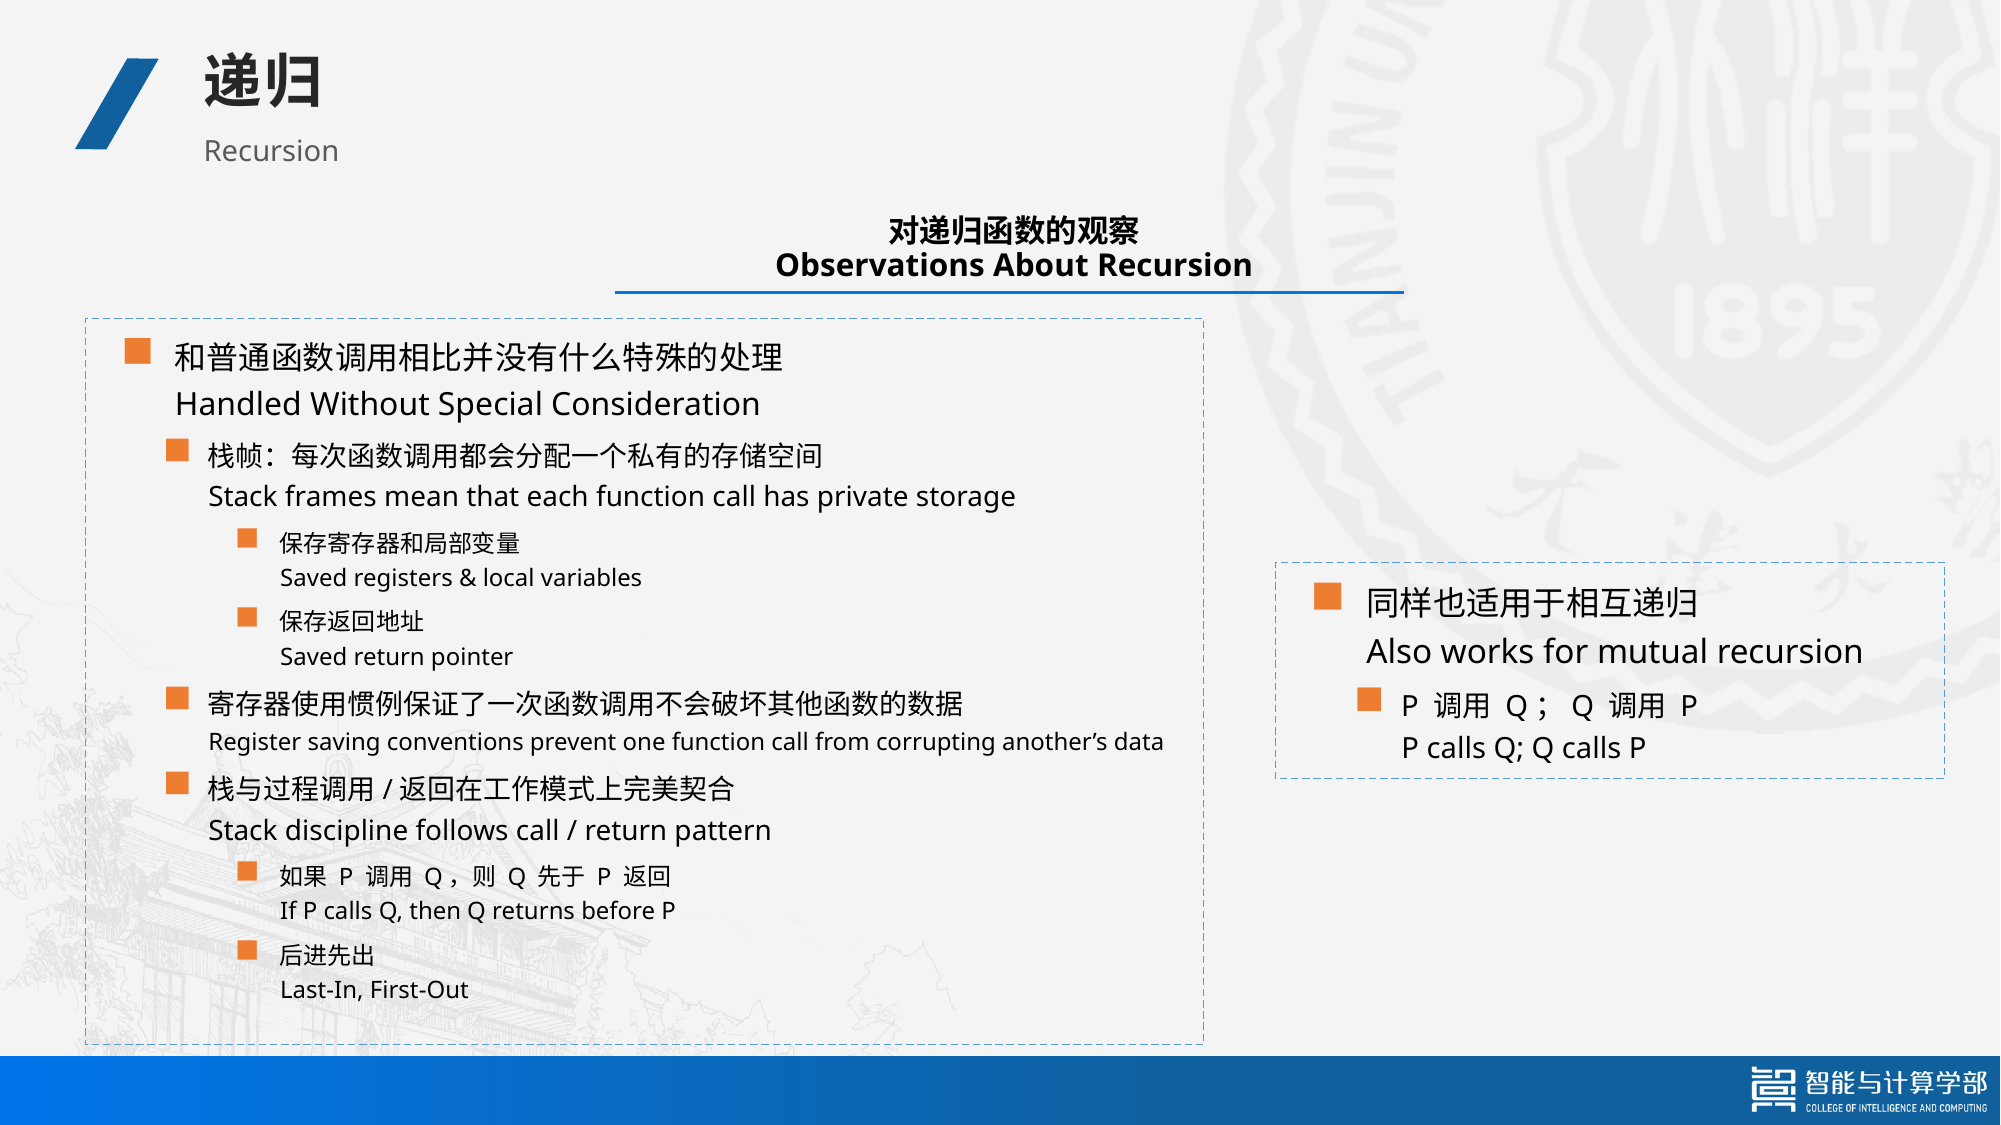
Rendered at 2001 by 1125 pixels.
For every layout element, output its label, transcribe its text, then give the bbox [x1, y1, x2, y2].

list 和普通函数调用相比并没有什么特殊的处理 Handled Without Special Consideration 栈帧：每次函数调用都会分配一个私有的存储空间 Stack frames mean that each function call has private storage 保存寄存器和局部变量 Saved registers & local variables 保存返回地址 Saved return pointer 寄存器使用惯例保证了一次函数调用不会破坏其他函数的数据 Register saving conventions prevent one function call from corrupting another’s data 栈与过程调用/返回在工作模式上完美契合 Stack discipline follows call / return pattern 如果 P 调用 Q，则 Q 先于 P 返回 If P calls Q, then Q returns before P 后进先出 Last-In, First-Out [85, 318, 1204, 1045]
text_box 同样也适用于相互递归 Also works for mutual recursion P 调用 Q；Q 调用 P P calls Q; Q calls P [1275, 562, 1945, 779]
picture [1741, 1056, 1999, 1125]
list 递归 [188, 45, 1326, 124]
title 对递归函数的观察 Observations About Recursion [167, 207, 1861, 291]
list Recursion [188, 128, 893, 192]
